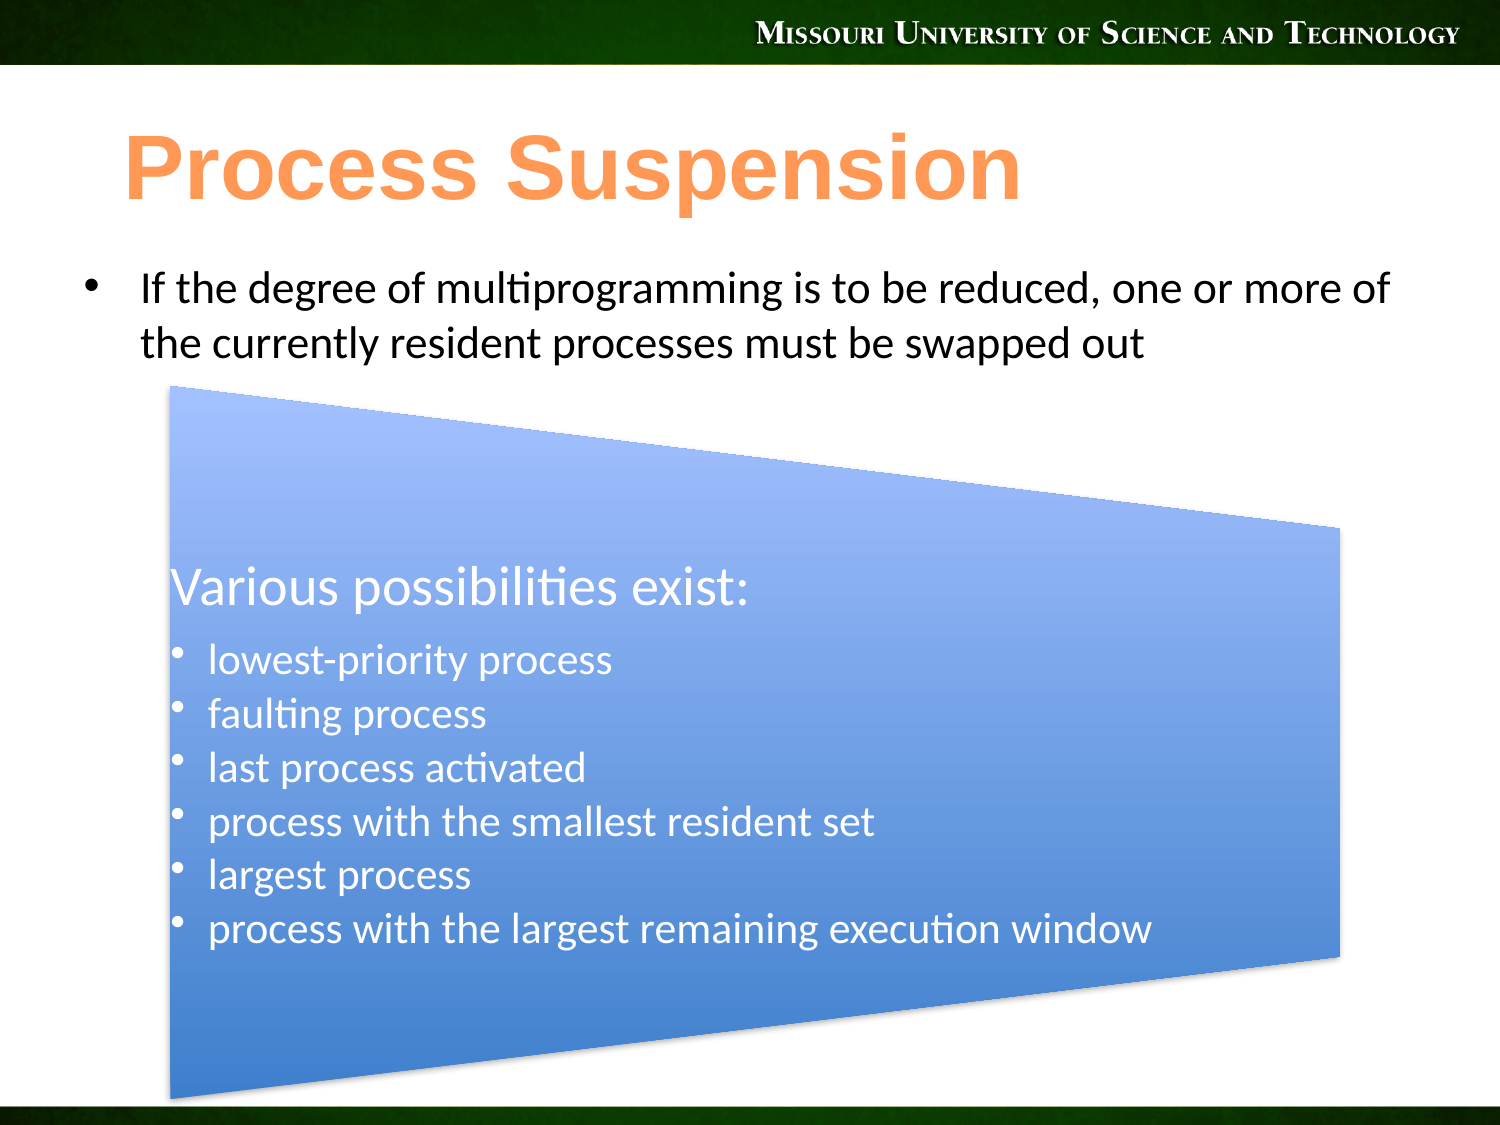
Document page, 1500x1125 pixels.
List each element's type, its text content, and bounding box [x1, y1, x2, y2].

list If the degree of multiprogramming is to be reduced, one or more of the currently resident processes must be swapped out [68, 249, 1432, 1125]
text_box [169, 385, 1341, 1100]
picture [0, 0, 1500, 1125]
title Process Suspension [108, 74, 1392, 249]
